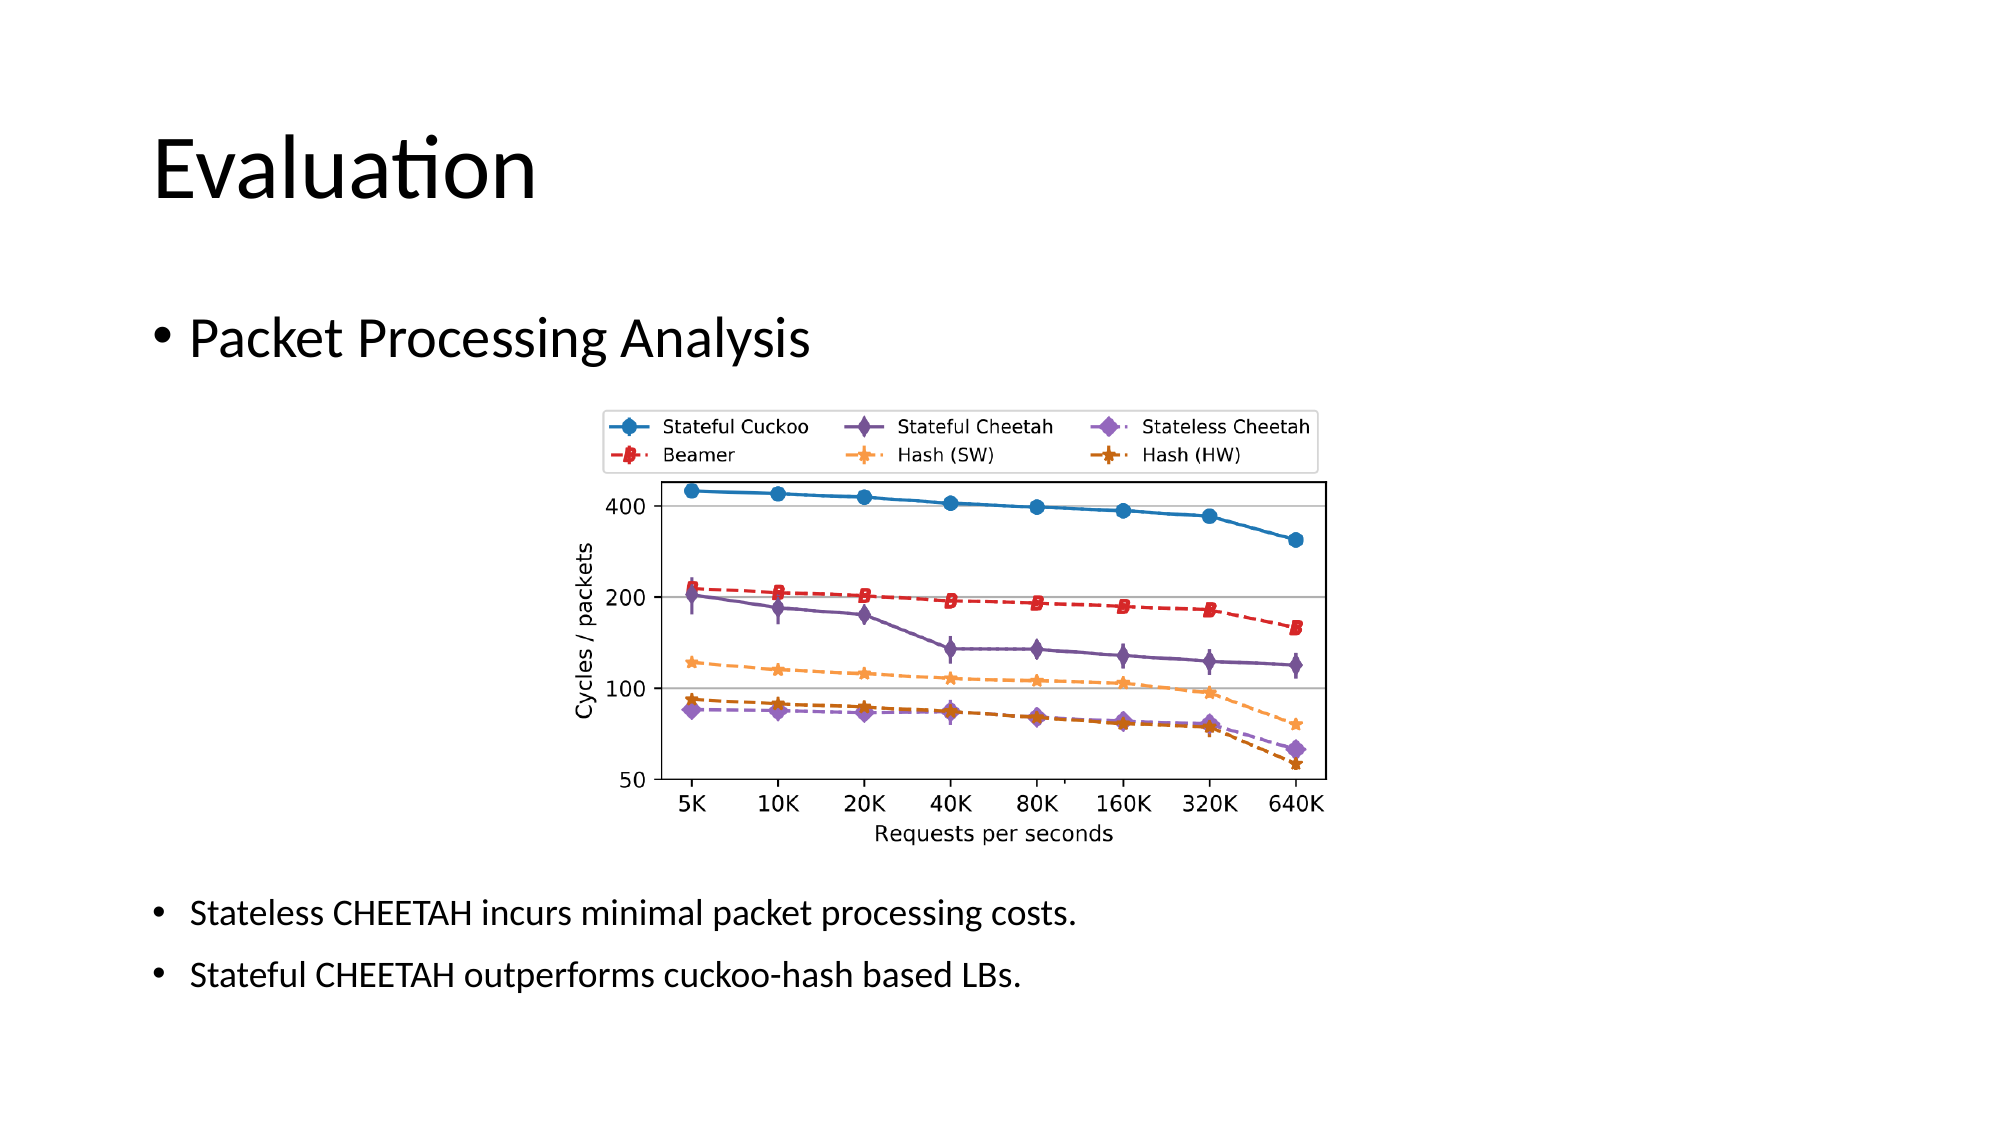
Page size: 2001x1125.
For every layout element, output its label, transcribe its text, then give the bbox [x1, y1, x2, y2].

list Packet Processing Analysis Stateless CHEETAH incurs minimal packet processing costs. Stateful CHEETAH outperforms cuckoo-hash based LBs. [137, 299, 1863, 1014]
picture [554, 397, 1375, 852]
title Evaluation [137, 59, 1863, 278]
